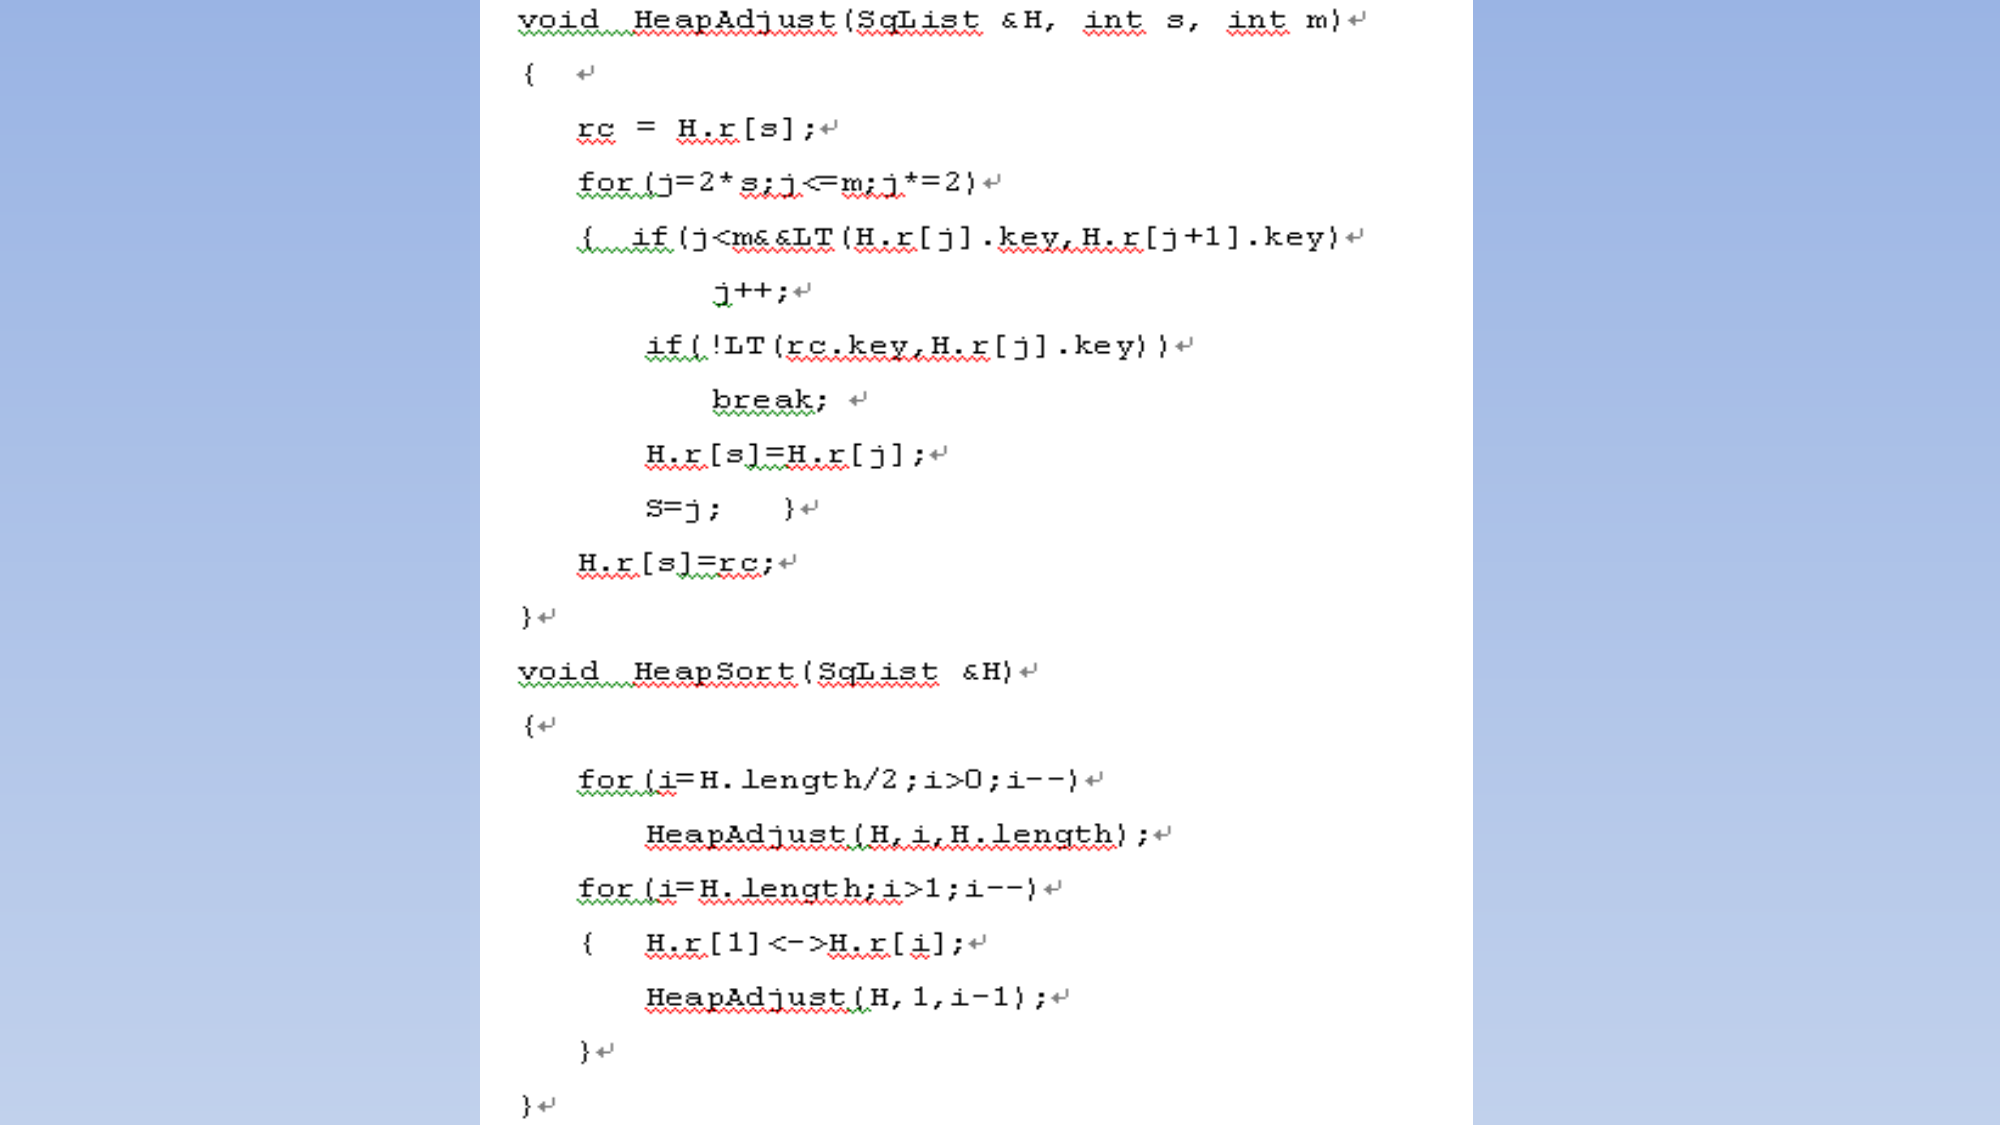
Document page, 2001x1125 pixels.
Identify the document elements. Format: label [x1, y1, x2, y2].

picture [479, 0, 1473, 1125]
